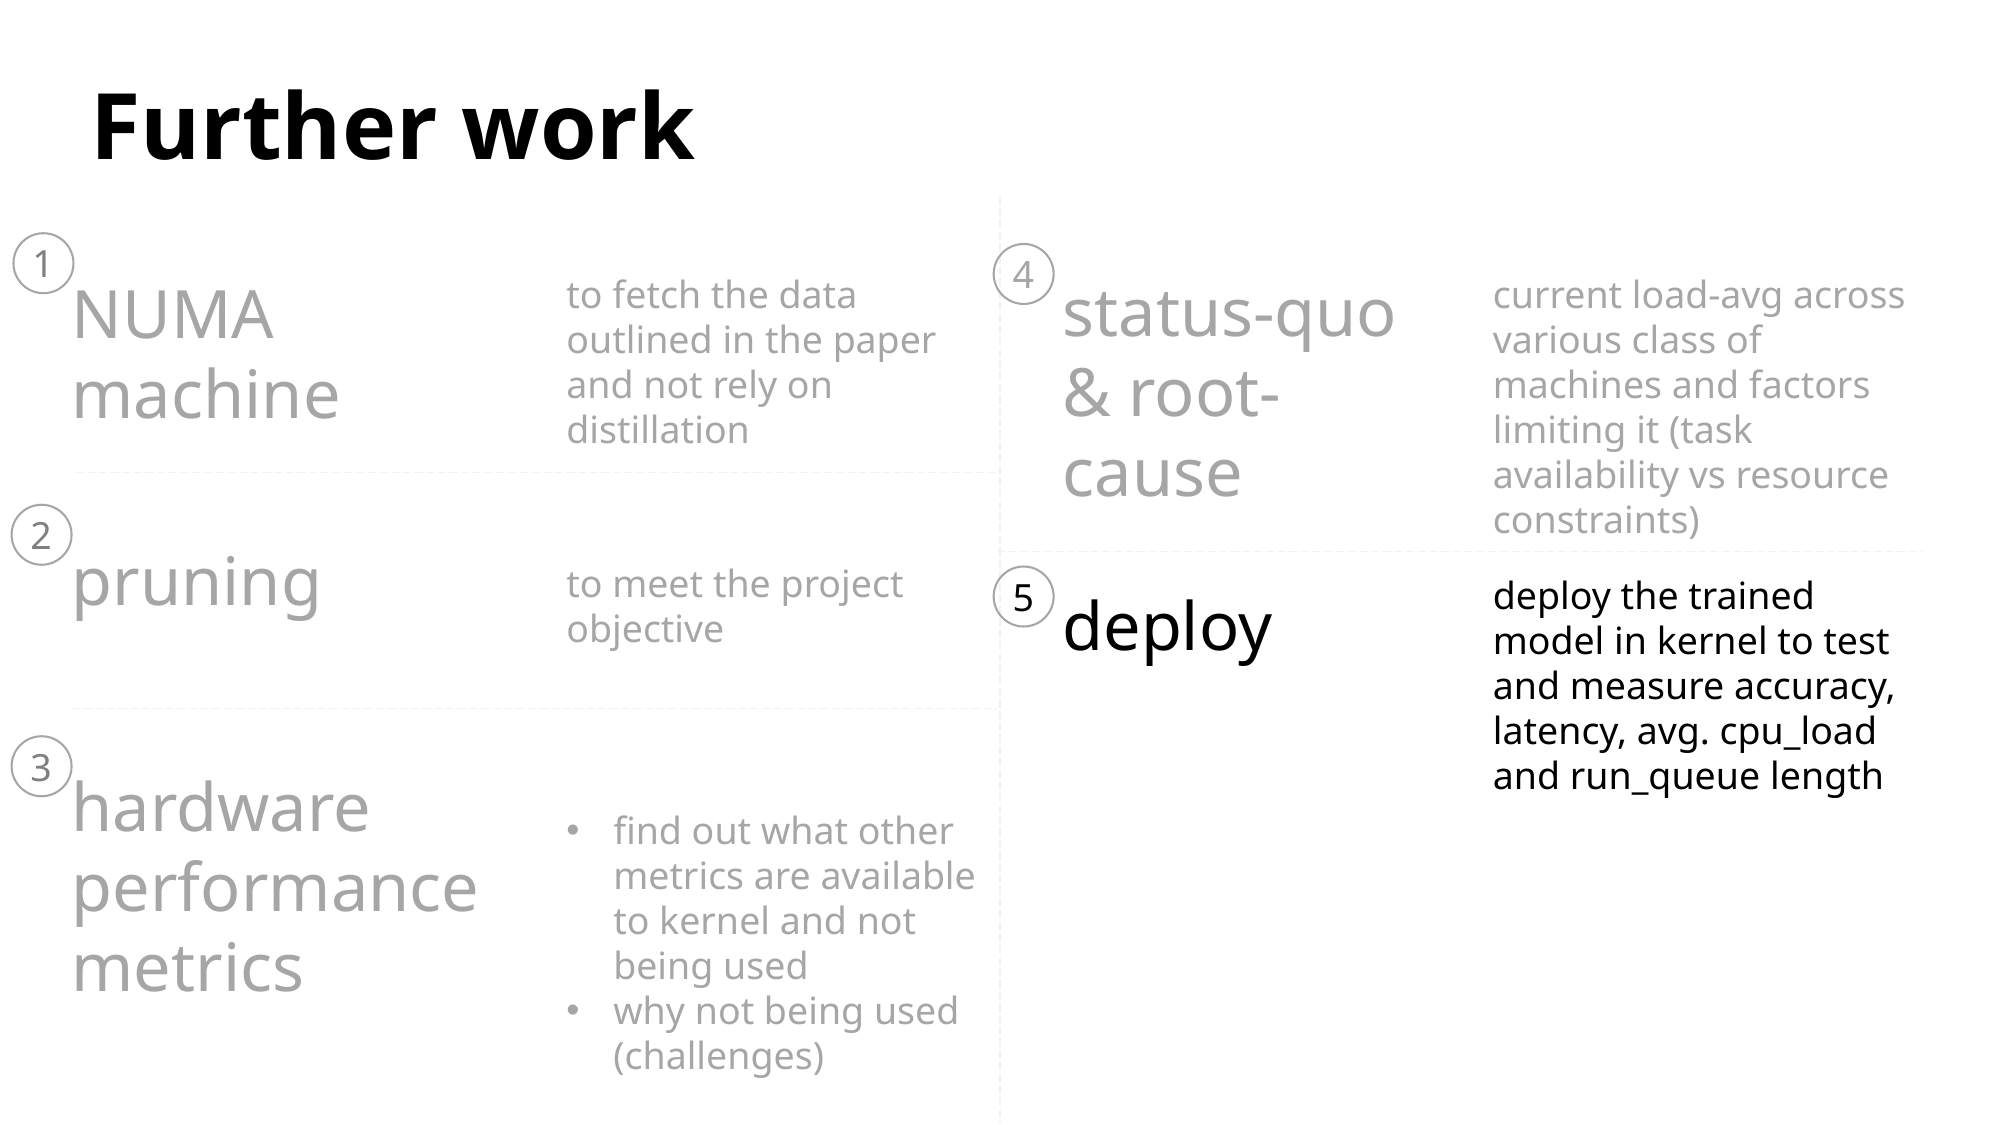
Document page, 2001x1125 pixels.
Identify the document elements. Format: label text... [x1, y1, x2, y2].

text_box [11, 736, 72, 797]
text_box to meet the project objective [551, 553, 1000, 658]
text_box status-quo & root-cause [1047, 262, 1439, 518]
text_box deploy the trained model in kernel to test and measure accuracy, latency, avg. cpu_load and run_queue length [1478, 564, 1932, 805]
text_box to fetch the data outlined in the paper and not rely on distillation [551, 263, 1000, 459]
text_box pruning [56, 531, 603, 627]
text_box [993, 243, 1054, 305]
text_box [11, 504, 72, 566]
text_box hardware performance metrics [56, 757, 544, 1012]
text_box find out what other metrics are available to kernel and not being used why not being used (challenges) [551, 799, 1000, 1085]
text_box current load-avg across various class of machines and factors limiting it (task availability vs resource constraints) [1478, 263, 1932, 548]
title Further work [75, 59, 1932, 200]
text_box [13, 233, 74, 294]
text_box deploy [1047, 576, 1478, 672]
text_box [993, 566, 1054, 627]
text_box NUMA machine [56, 264, 544, 440]
